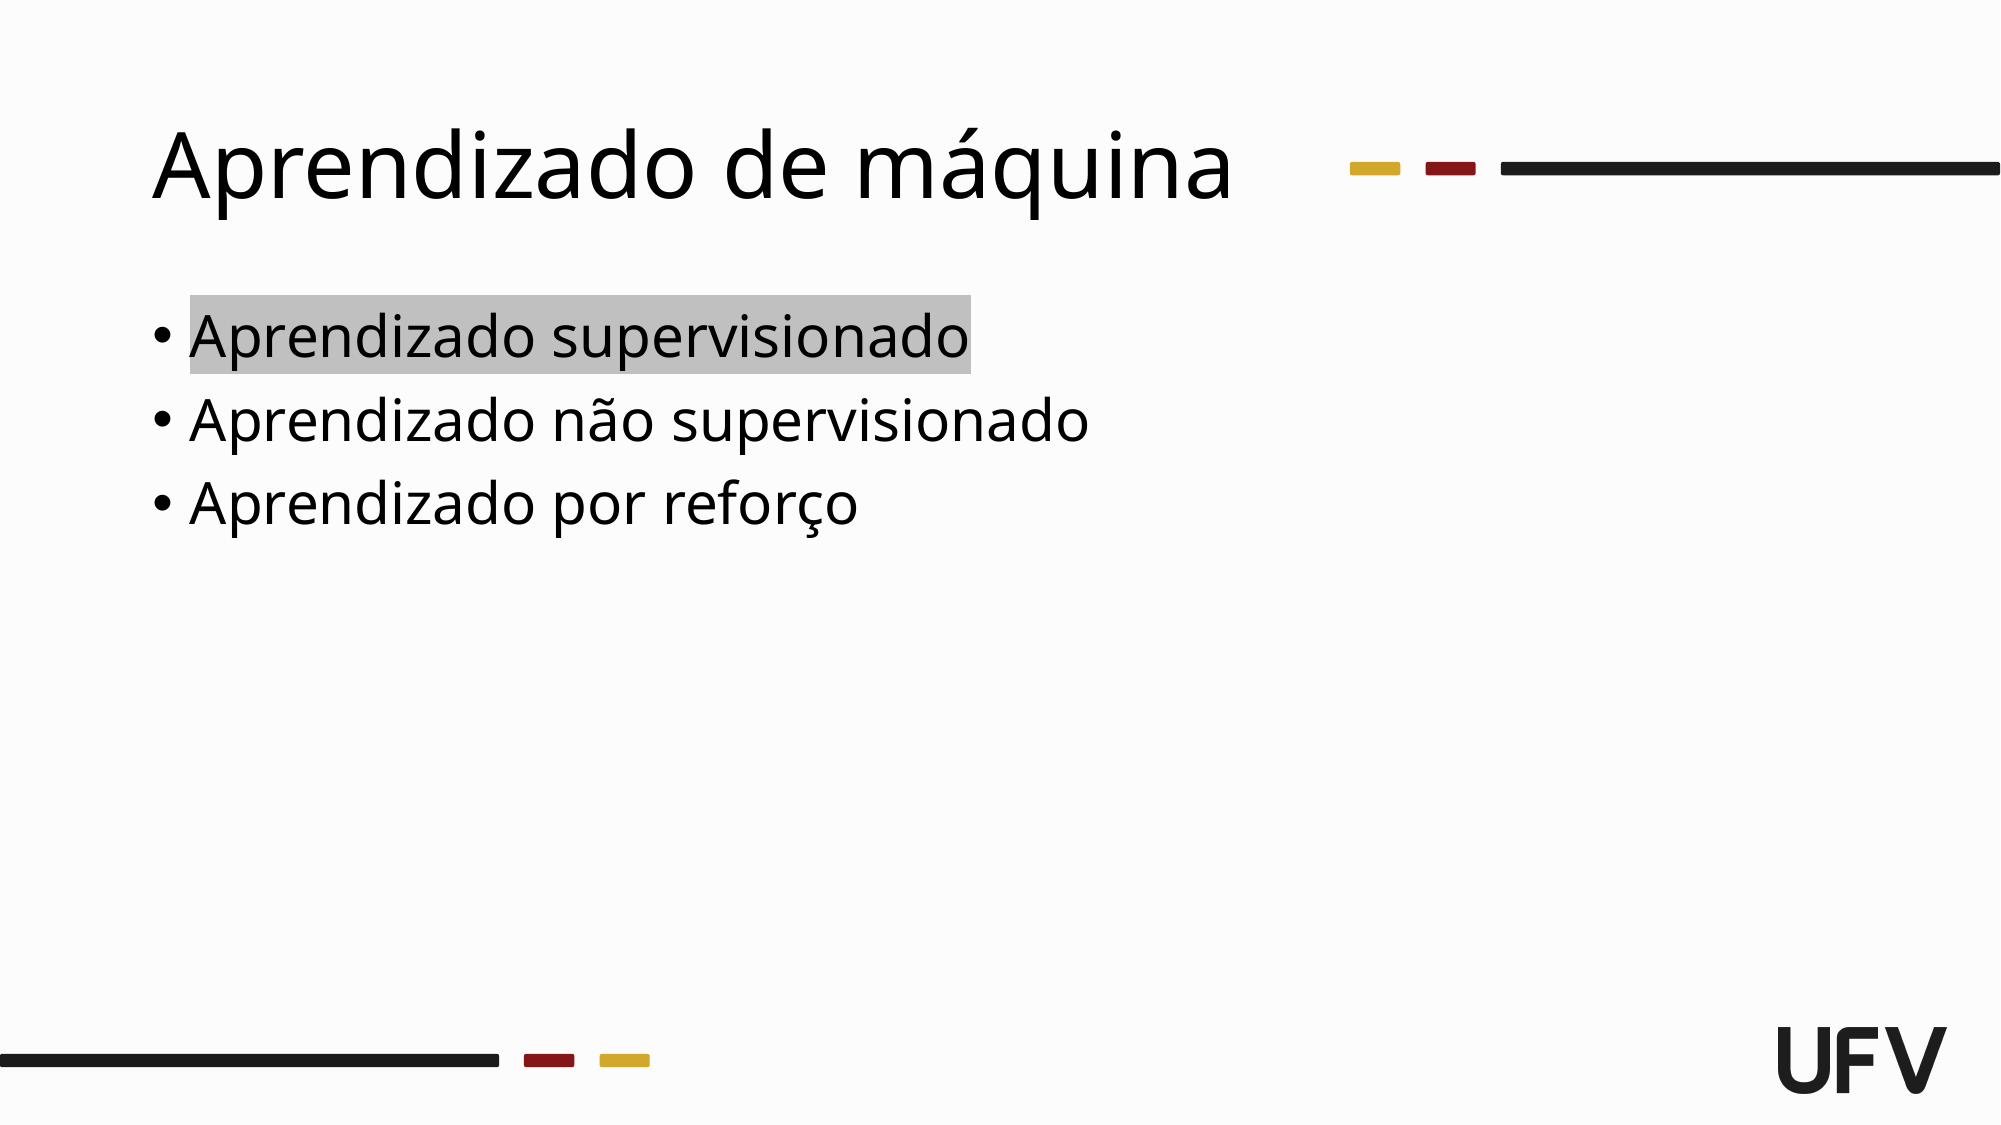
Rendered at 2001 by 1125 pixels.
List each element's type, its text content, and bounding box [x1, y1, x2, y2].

title Aprendizado de máquina [137, 59, 1350, 278]
list Aprendizado supervisionado Aprendizado não supervisionado Aprendizado por reforço [137, 299, 1863, 1014]
picture [1778, 1027, 1947, 1094]
